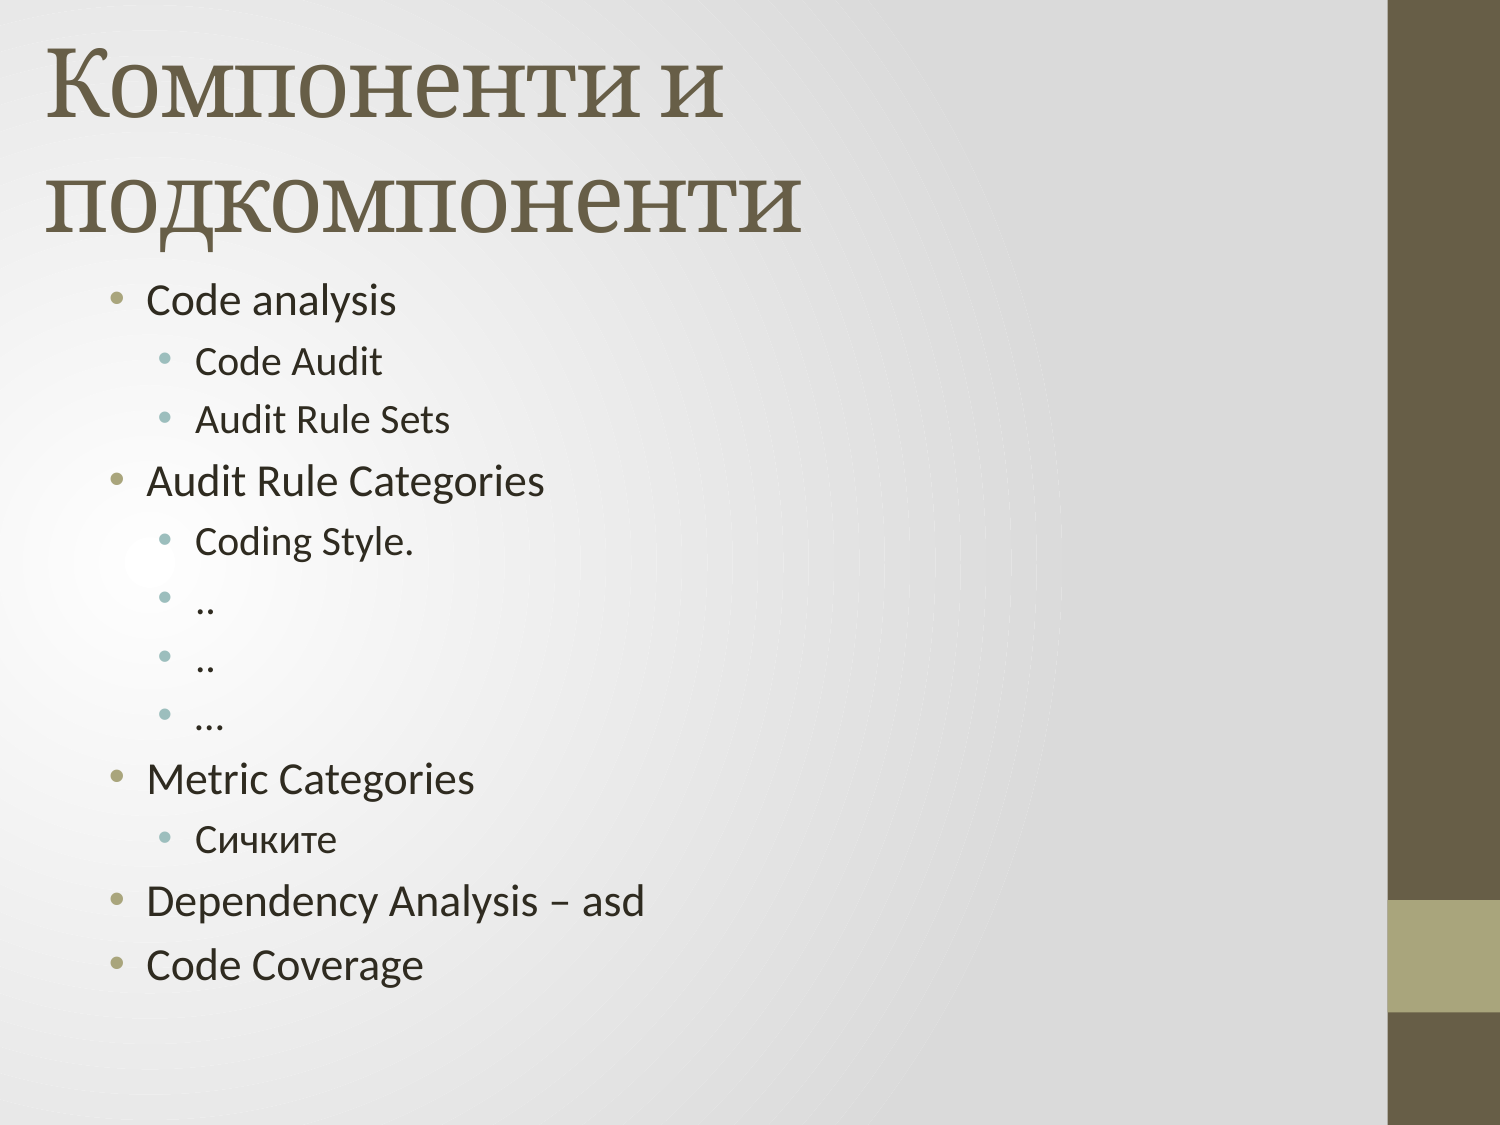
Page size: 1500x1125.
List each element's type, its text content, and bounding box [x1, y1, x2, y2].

title Компоненти и подкомпоненти [29, 42, 1378, 231]
list Code analysis Code Audit Audit Rule Sets Audit Rule Categories Coding Style. .. .. … Metric Categories Сичките Dependency Analysis – asd Code Coverage [75, 262, 1325, 1050]
